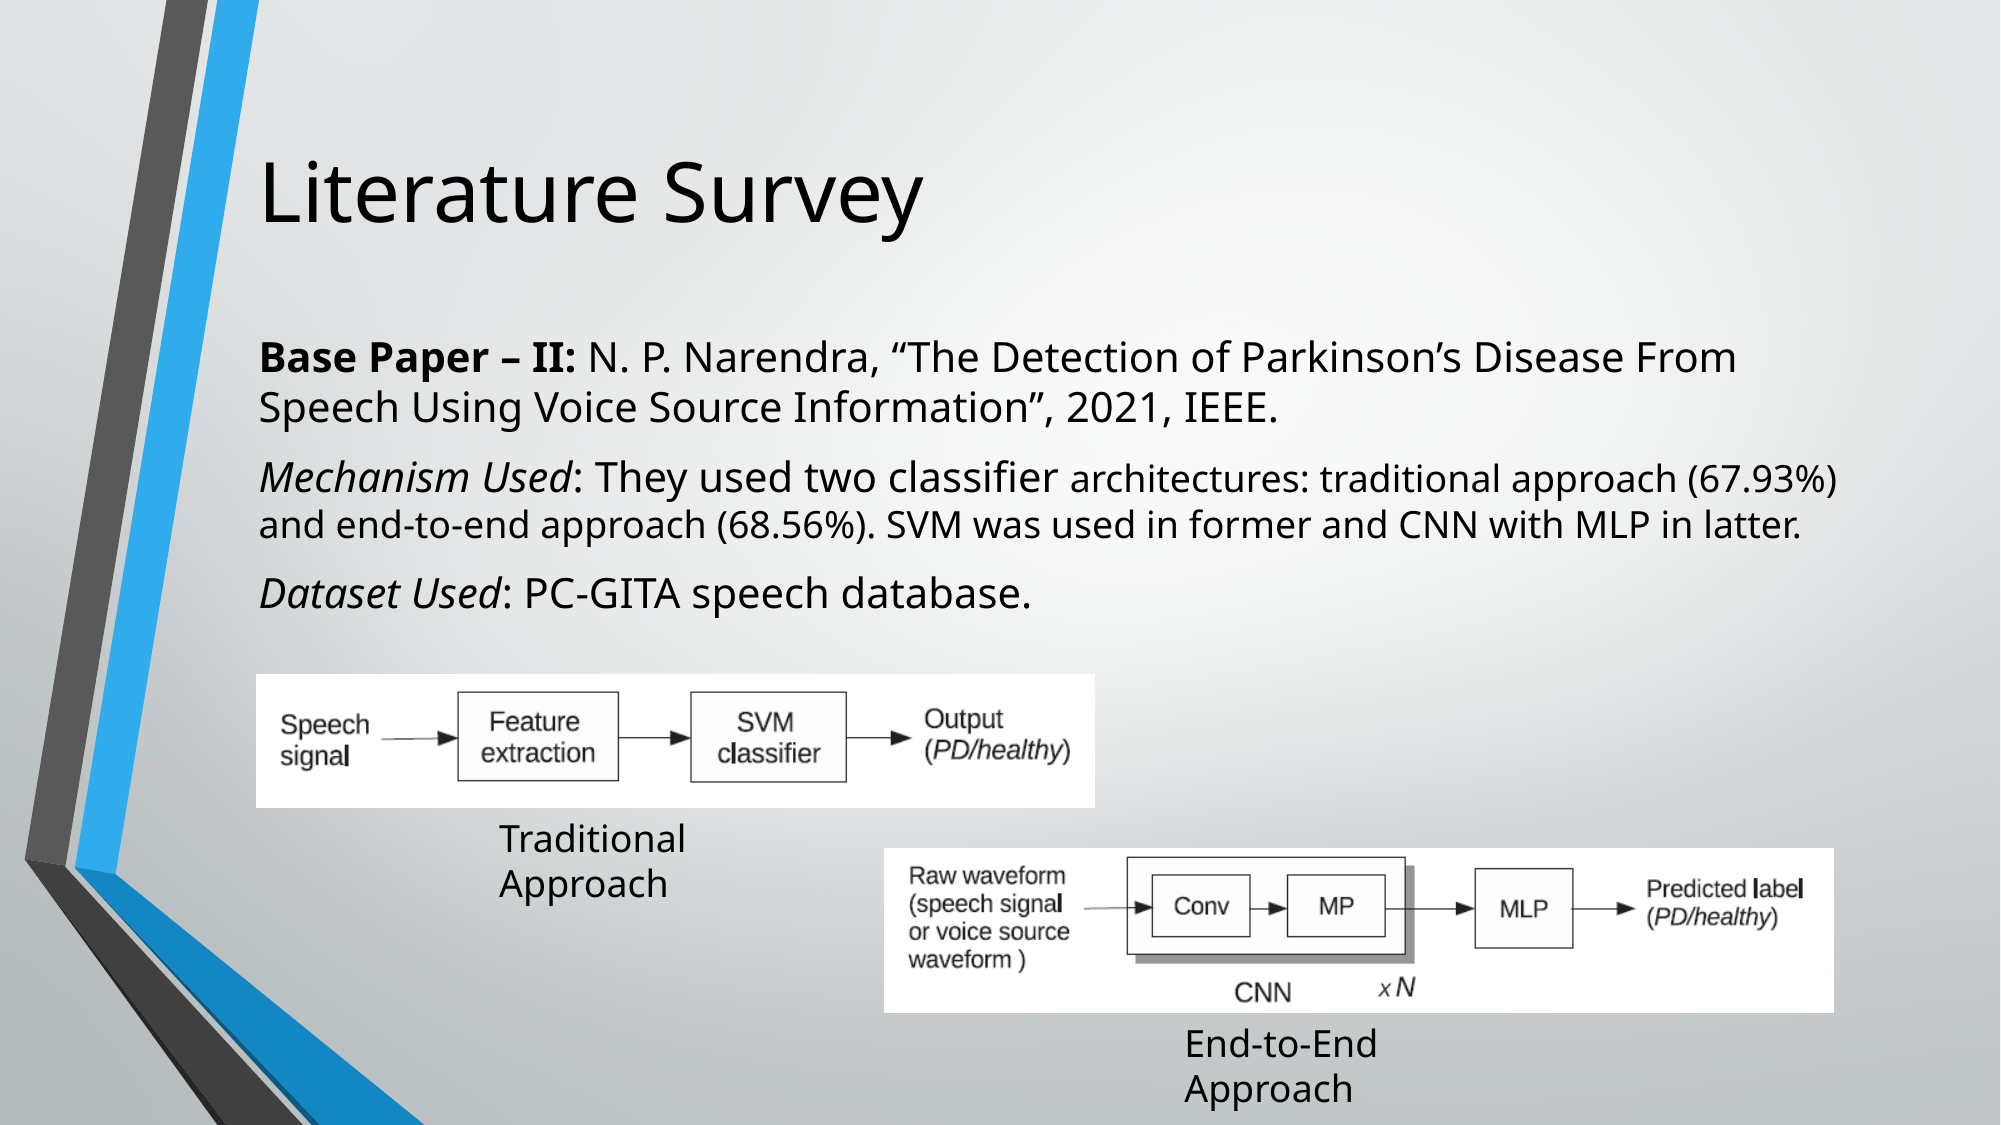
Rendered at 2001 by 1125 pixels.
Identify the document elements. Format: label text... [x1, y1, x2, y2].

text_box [256, 674, 1095, 869]
list Base Paper – II: N. P. Narendra, “The Detection of Parkinson’s Disease From Speech Using Voice Source Information”, 2021, IEEE. Mechanism Used: They used two classifier architectures: traditional approach (67.93%) and end-to-end approach (68.56%). SVM was used in former and CNN with MLP in latter. Dataset Used: PC-GITA speech database. [243, 266, 1887, 681]
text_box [884, 848, 1834, 1074]
title Literature Survey [243, 112, 1887, 266]
